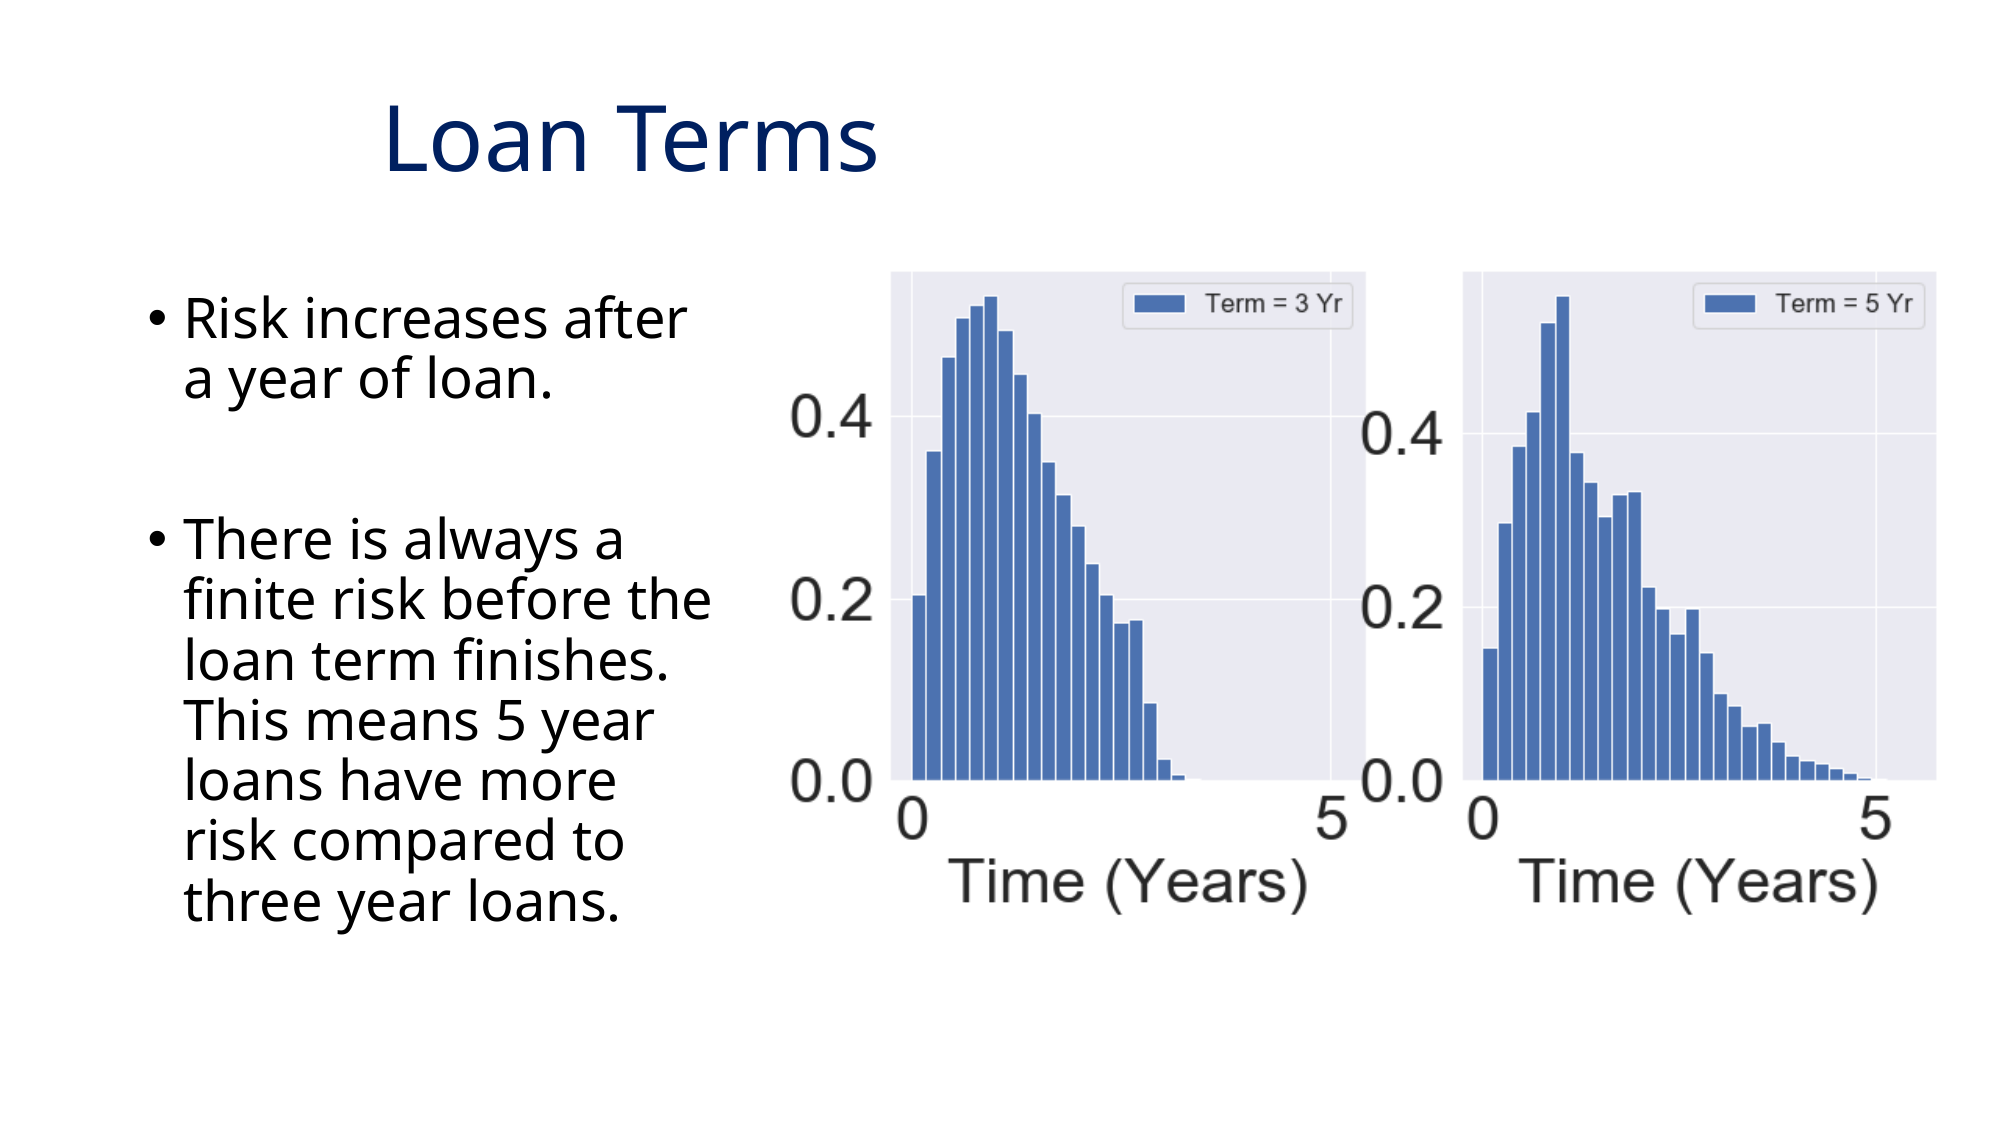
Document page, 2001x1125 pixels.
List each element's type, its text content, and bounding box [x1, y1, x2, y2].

picture [777, 250, 1957, 926]
list Risk increases after a year of loan. There is always a finite risk before the loan term finishes. This means 5 year loans have more risk compared to three year loans. [132, 282, 731, 976]
text_box Loan Terms [156, 33, 1105, 251]
